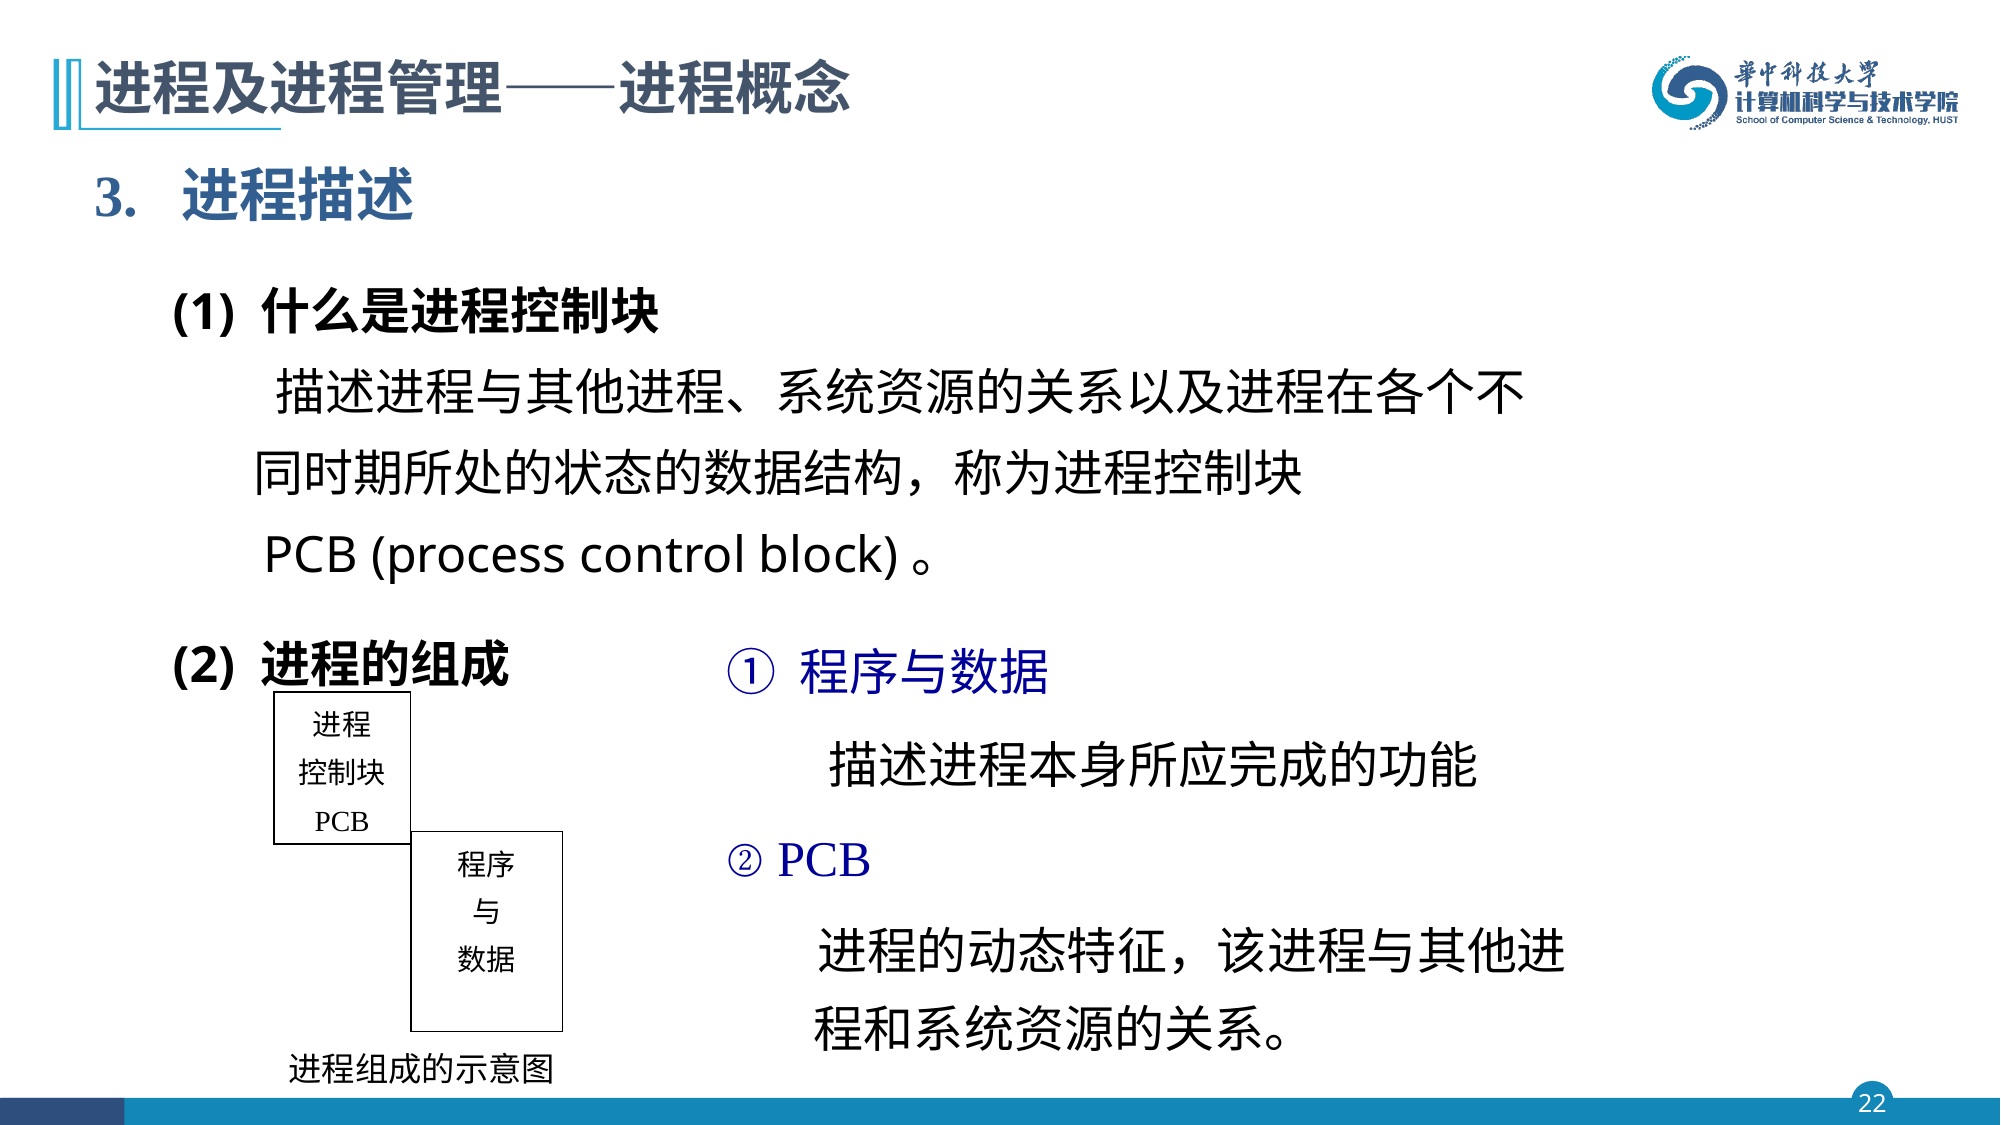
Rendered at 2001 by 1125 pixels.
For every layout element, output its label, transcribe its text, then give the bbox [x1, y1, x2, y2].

text_box 进程组成的示意图 [274, 1032, 597, 1096]
picture [1653, 56, 1678, 79]
title 进程及进程管理——进程概念 [80, 51, 1653, 137]
list 3. 进程描述 (1) 什么是进程控制块 描述进程与其他进程、系统资源的关系以及进程在各个不 同时期所处的状态的数据结构，称为进程控制块 PCB (process control block)。 (2) 进程的组成 [80, 137, 1933, 1098]
picture [1653, 56, 1958, 130]
text_box ① 程序与数据 描述进程本身所应完成的功能 ② PCB 进程的动态特征，该进程与其他进程和系统资源的关系。 [711, 615, 1598, 1065]
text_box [273, 691, 563, 1014]
